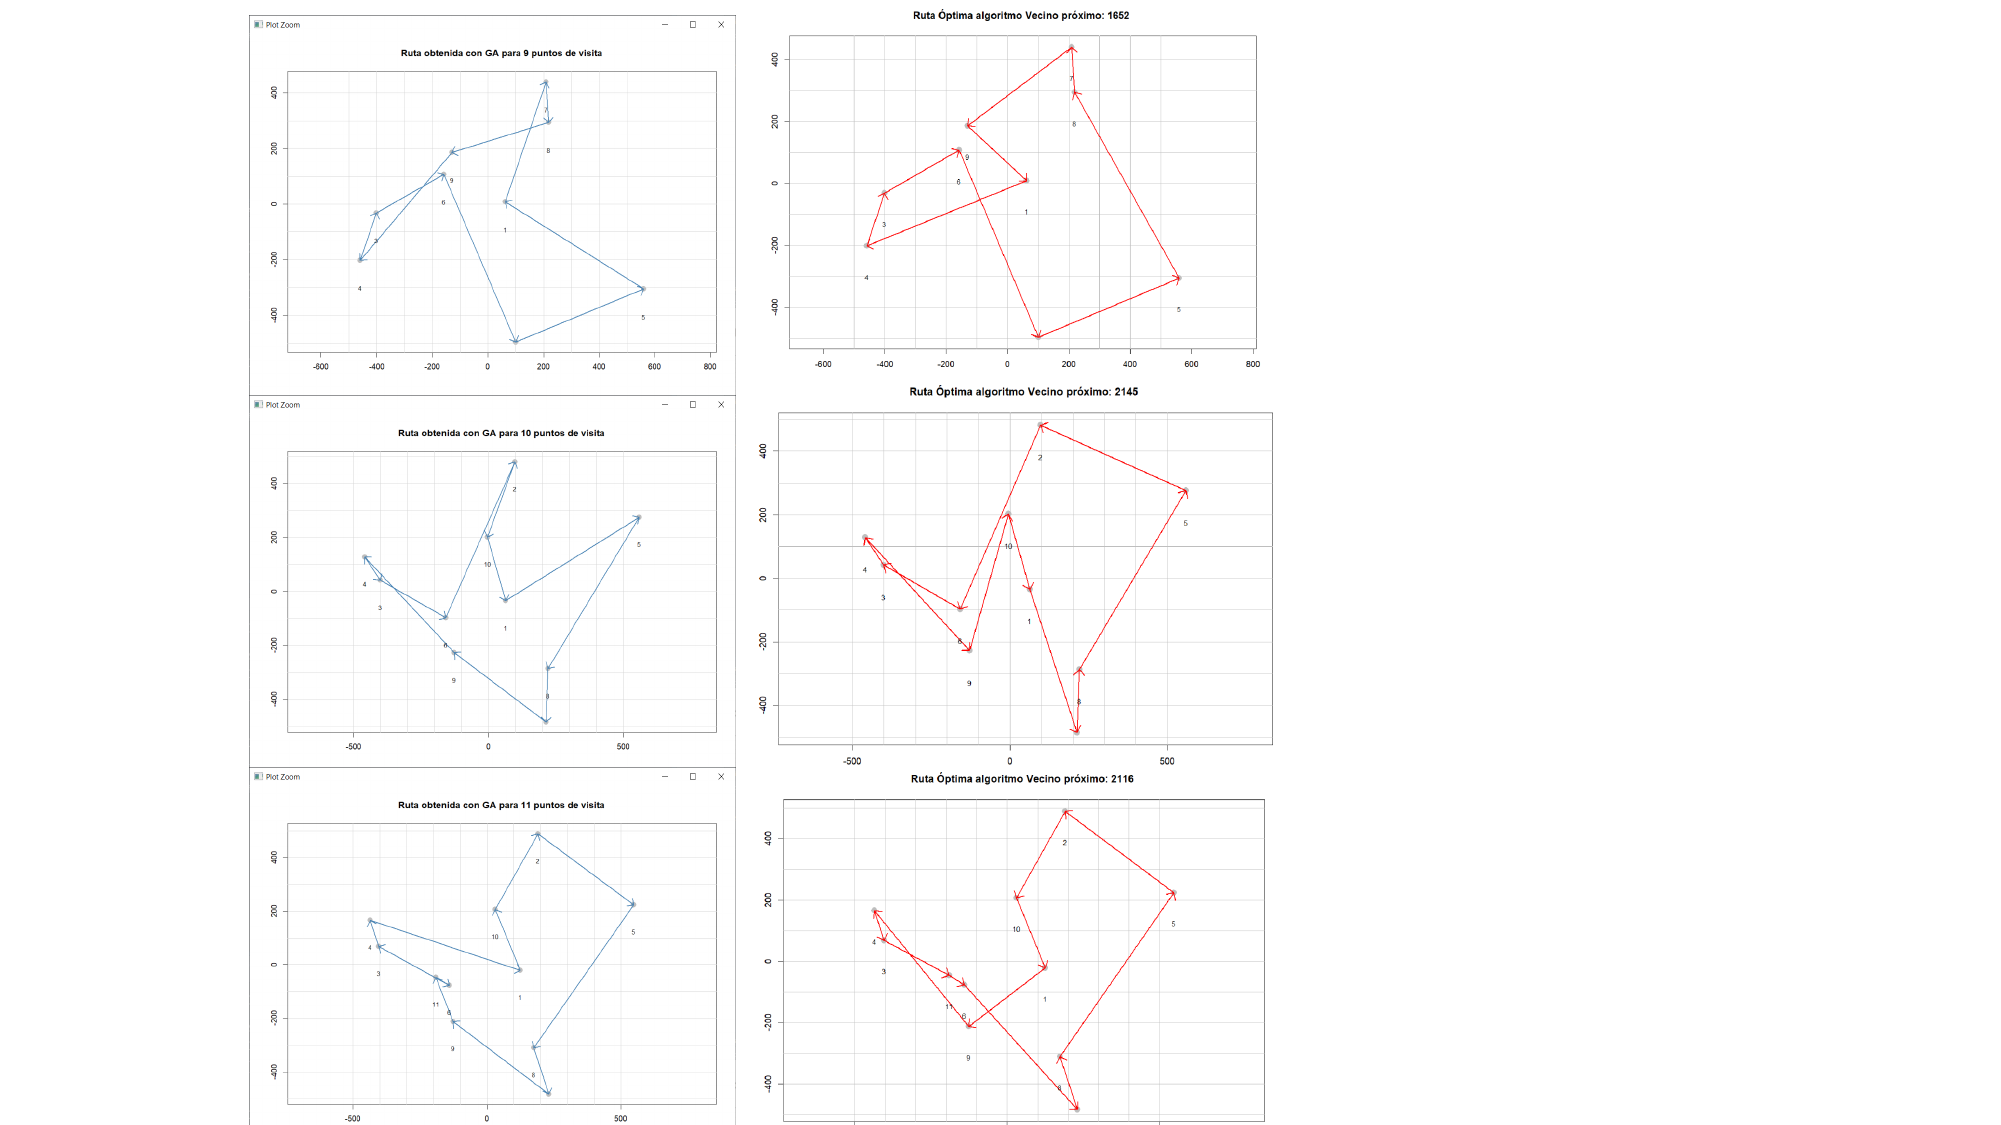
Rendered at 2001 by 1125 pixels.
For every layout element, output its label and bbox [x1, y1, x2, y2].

picture [249, 15, 736, 1125]
picture [743, 3, 1287, 1125]
